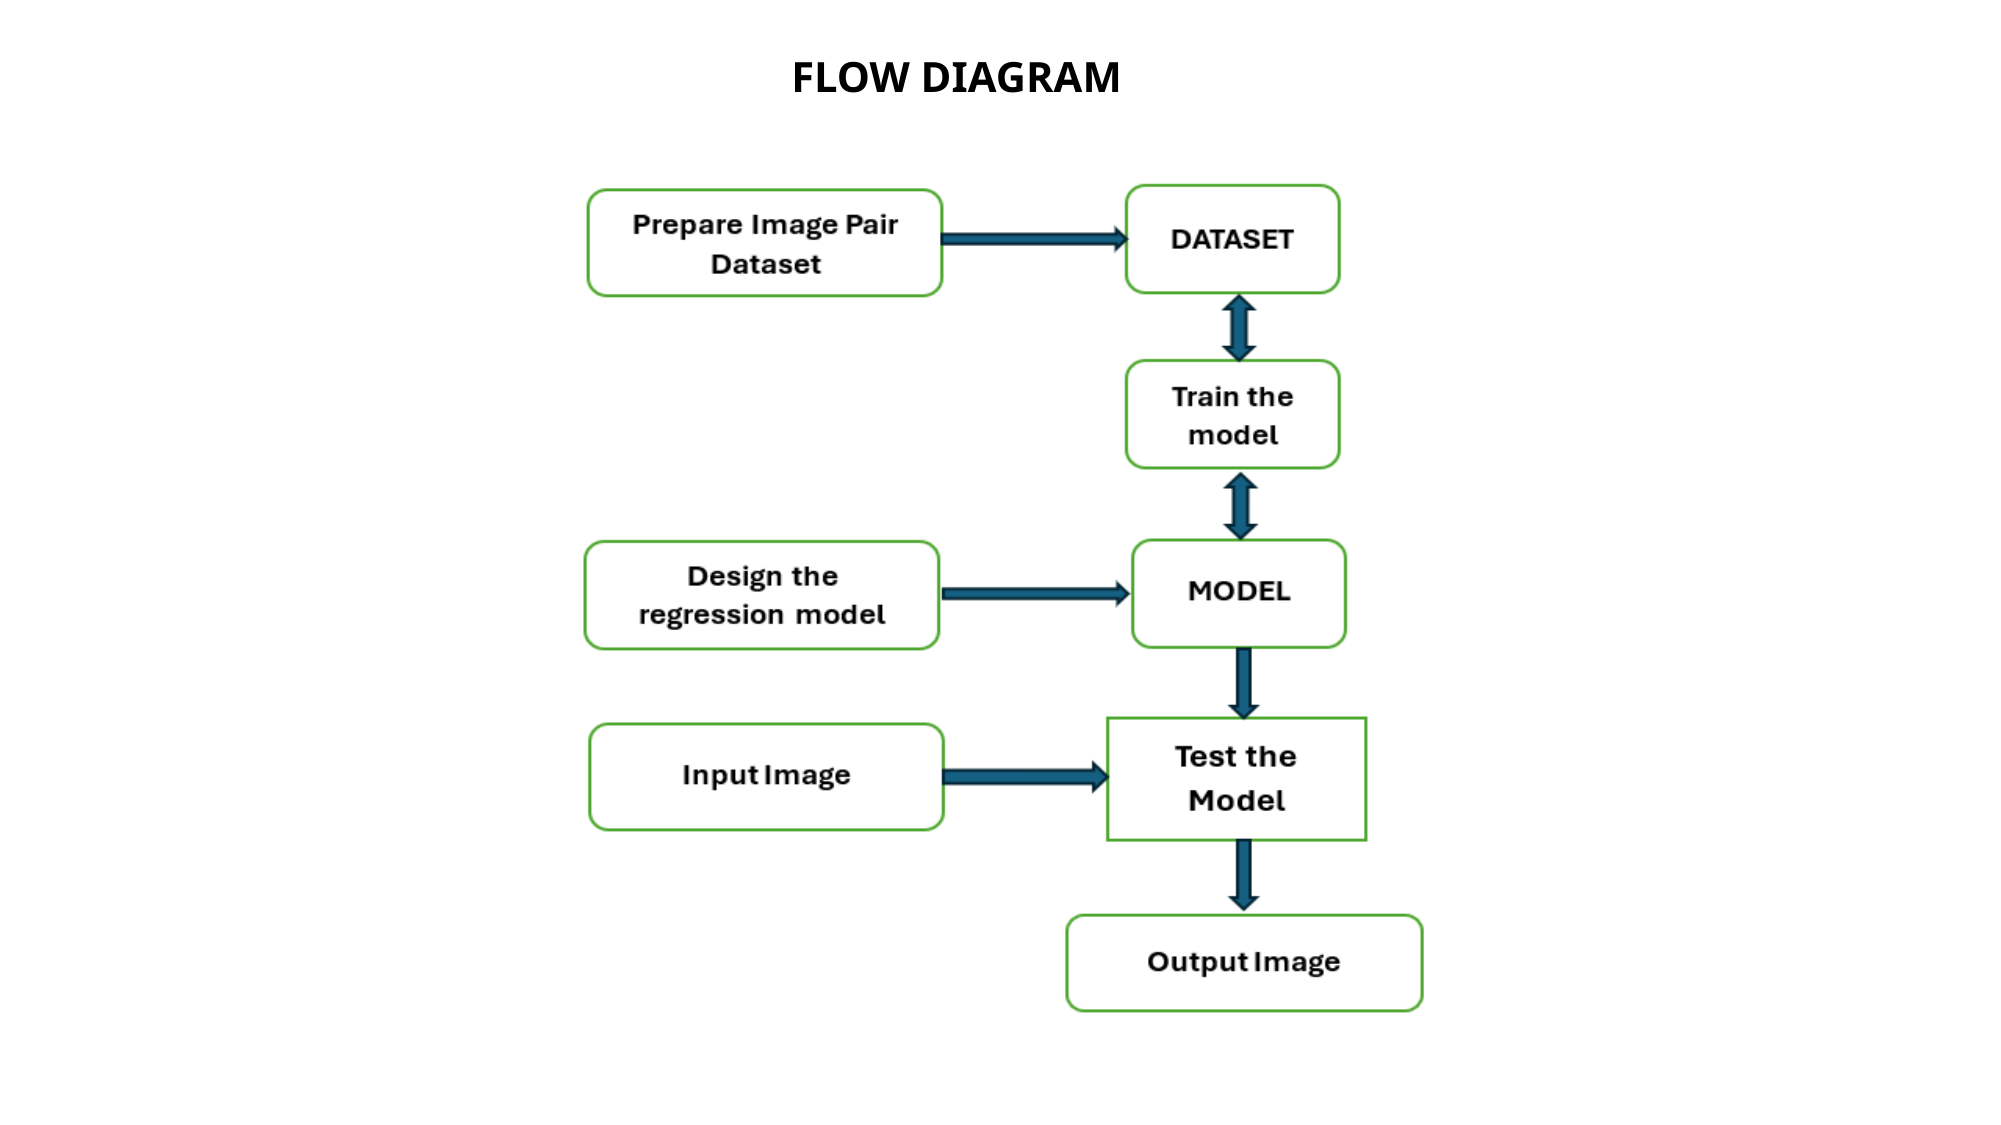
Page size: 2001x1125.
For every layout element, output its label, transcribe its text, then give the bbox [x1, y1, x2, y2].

text_box FLOW DIAGRAM [776, 43, 1919, 109]
picture [540, 140, 1460, 1042]
